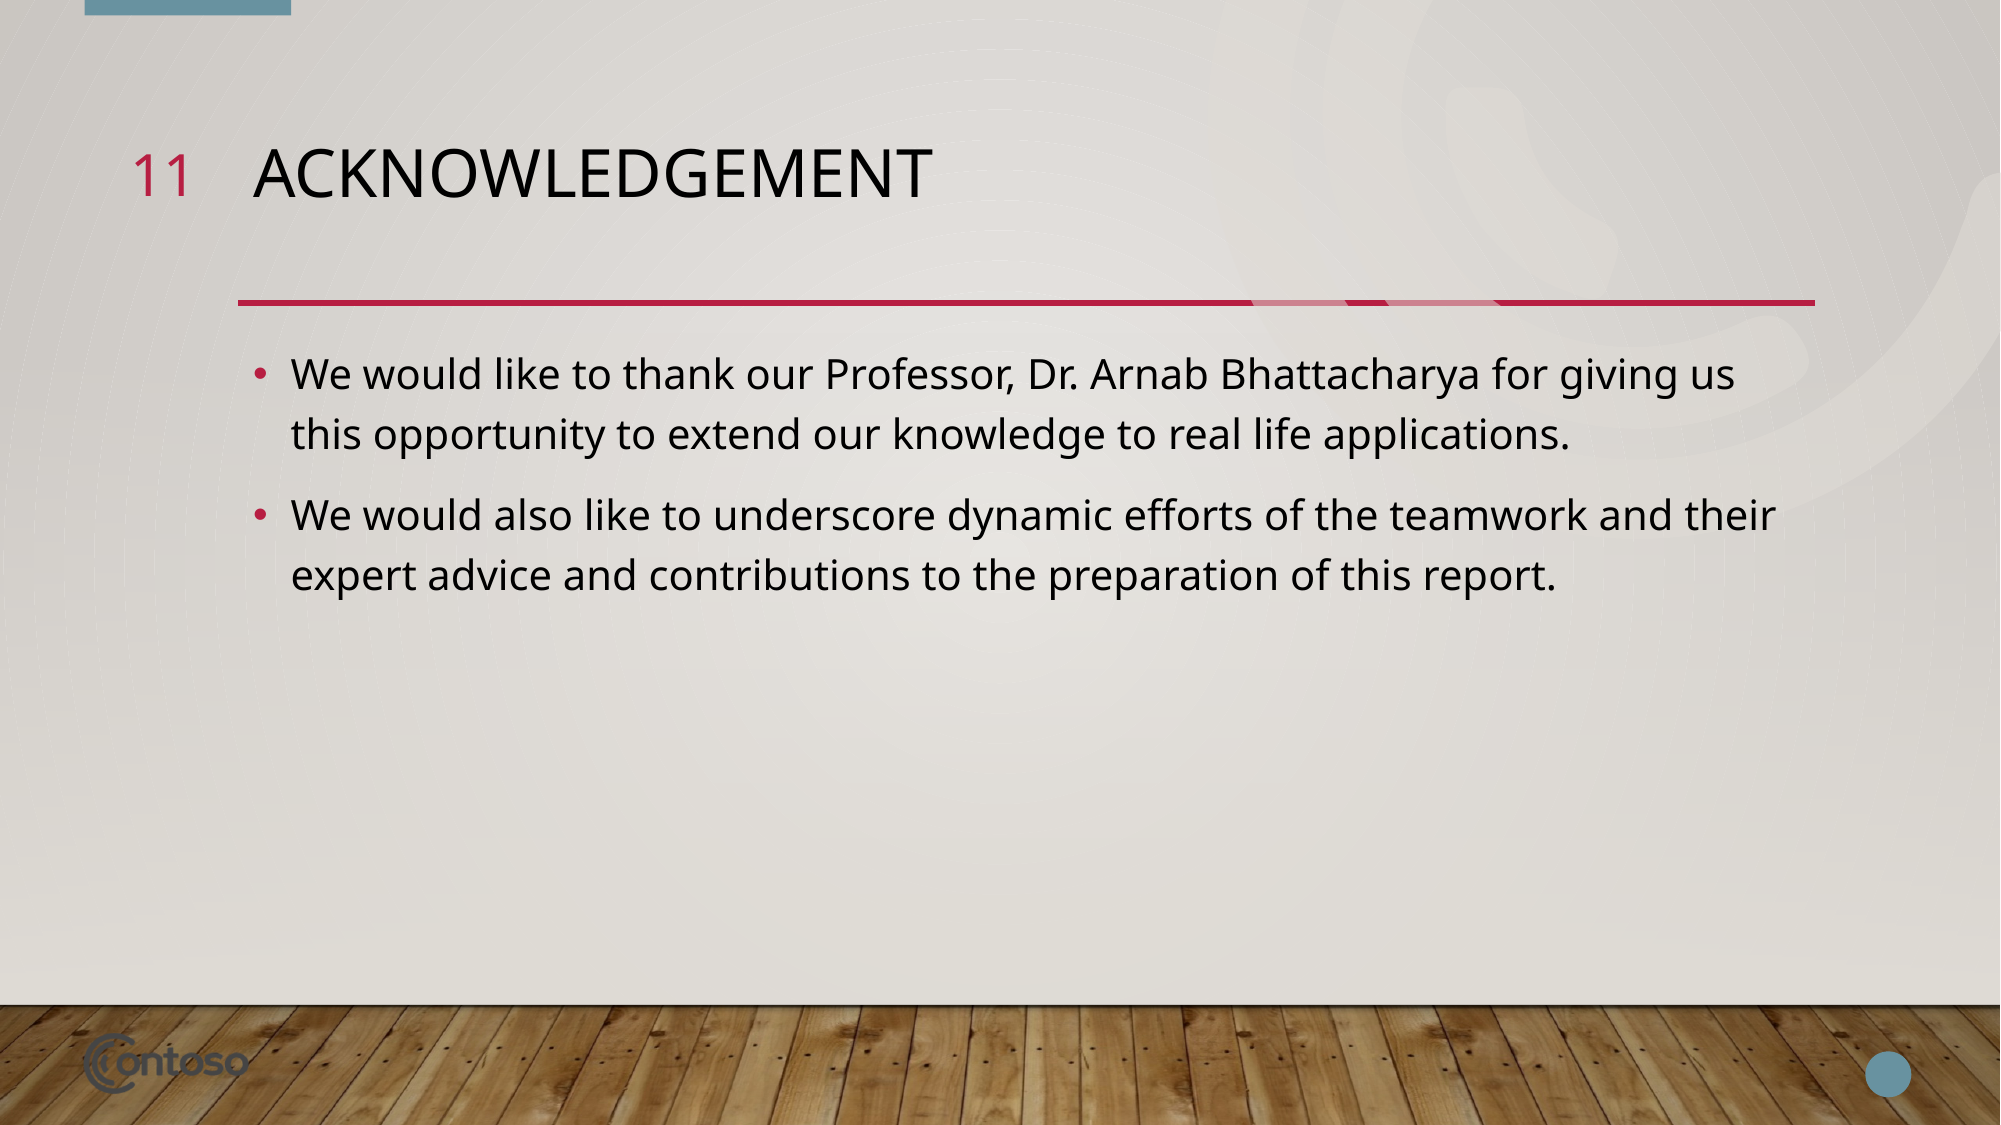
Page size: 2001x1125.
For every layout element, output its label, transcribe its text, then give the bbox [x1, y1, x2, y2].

title ACKnowledgement [238, 131, 1814, 305]
picture [0, 1005, 2000, 1125]
slide_number 11 [78, 131, 212, 214]
list We would like to thank our Professor, Dr. Arnab Bhattacharya for giving us this opportunity to extend our knowledge to real life applications. We would also like to underscore dynamic efforts of the teamwork and their expert advice and contributions to the preparation of this report. [238, 330, 1814, 897]
